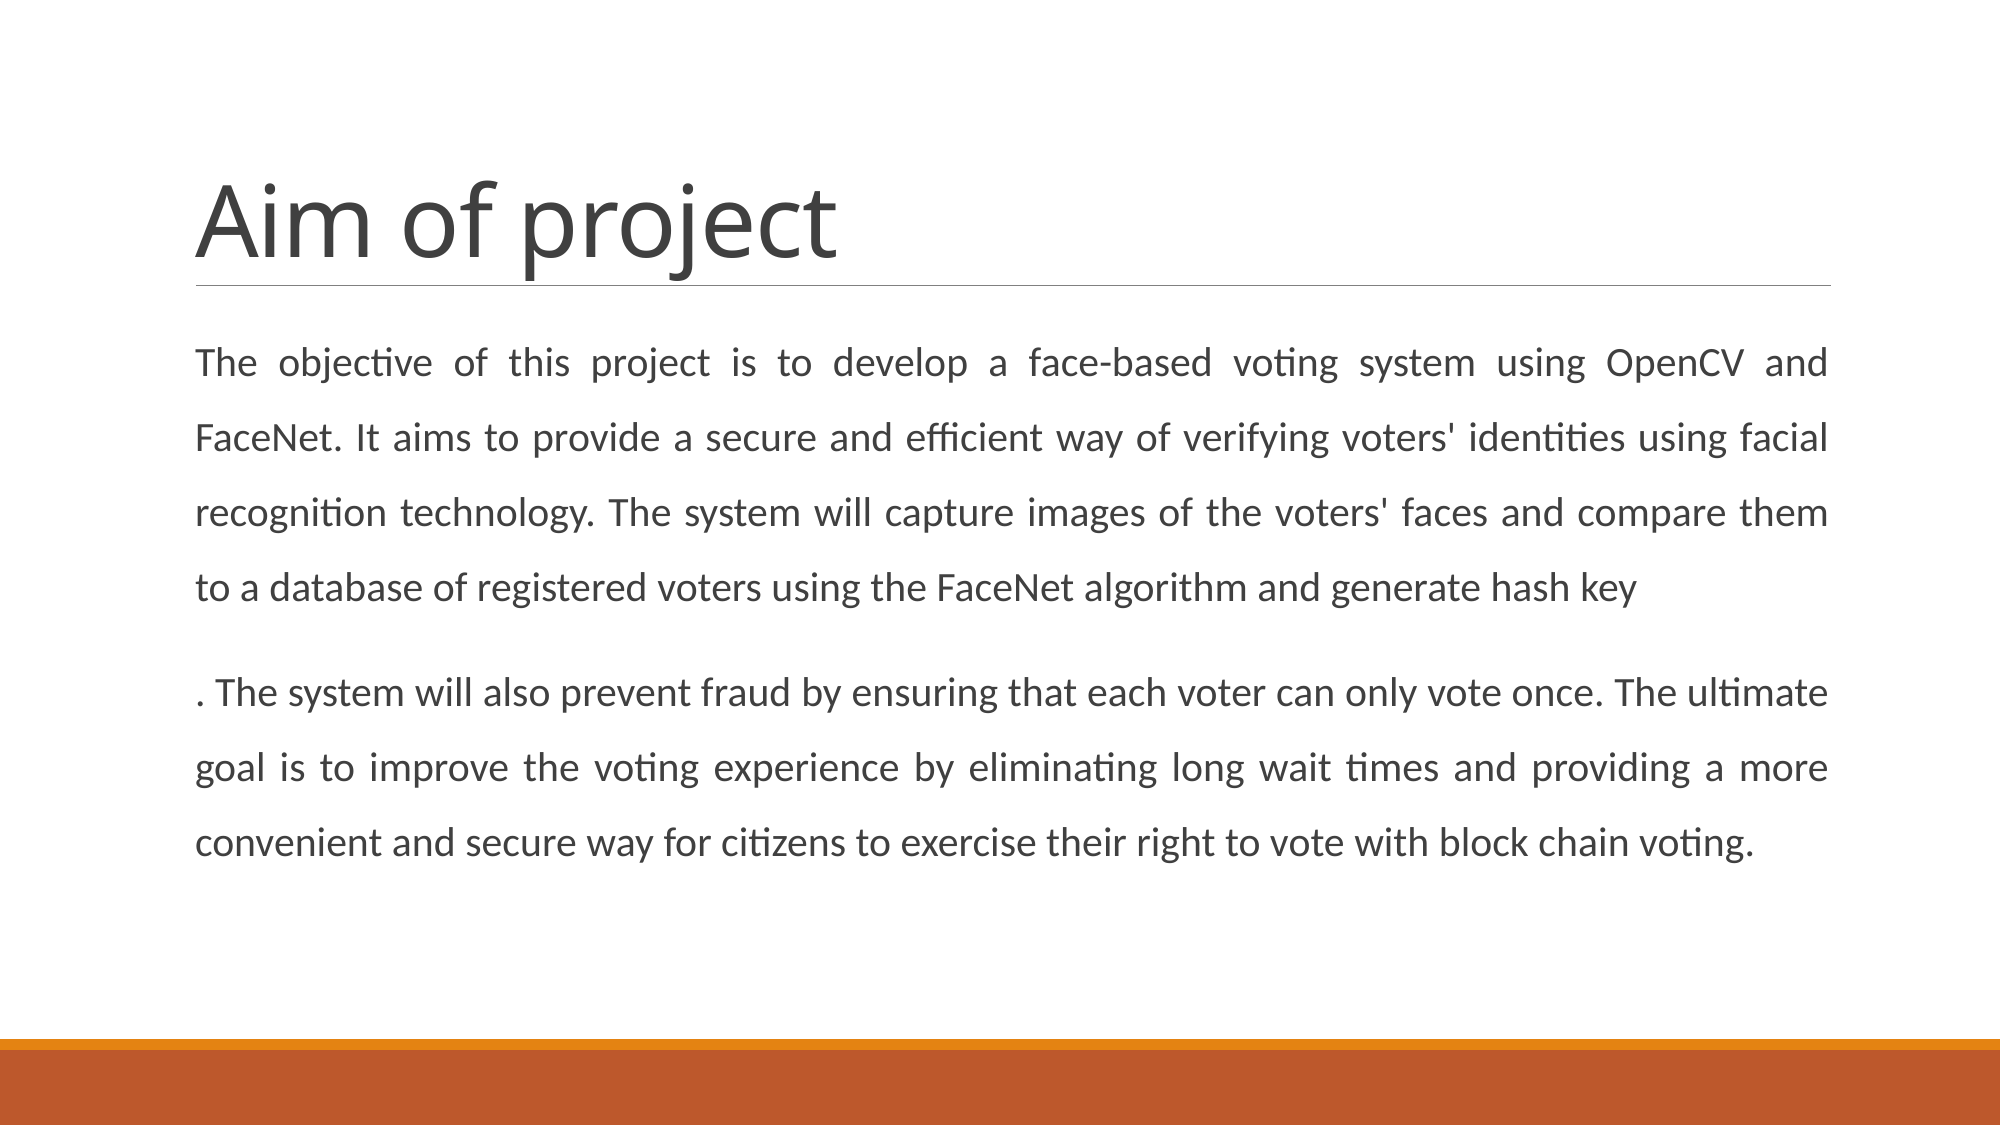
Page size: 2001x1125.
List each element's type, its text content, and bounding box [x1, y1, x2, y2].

title Aim of project [180, 47, 1830, 285]
list The objective of this project is to develop a face-based voting system using OpenCV and FaceNet. It aims to provide a secure and efficient way of verifying voters' identities using facial recognition technology. The system will capture images of the voters' faces and compare them to a database of registered voters using the FaceNet algorithm and generate hash key . The system will also prevent fraud by ensuring that each voter can only vote once. The ultimate goal is to improve the voting experience by eliminating long wait times and providing a more convenient and secure way for citizens to exercise their right to vote with block chain voting. [180, 302, 1830, 963]
